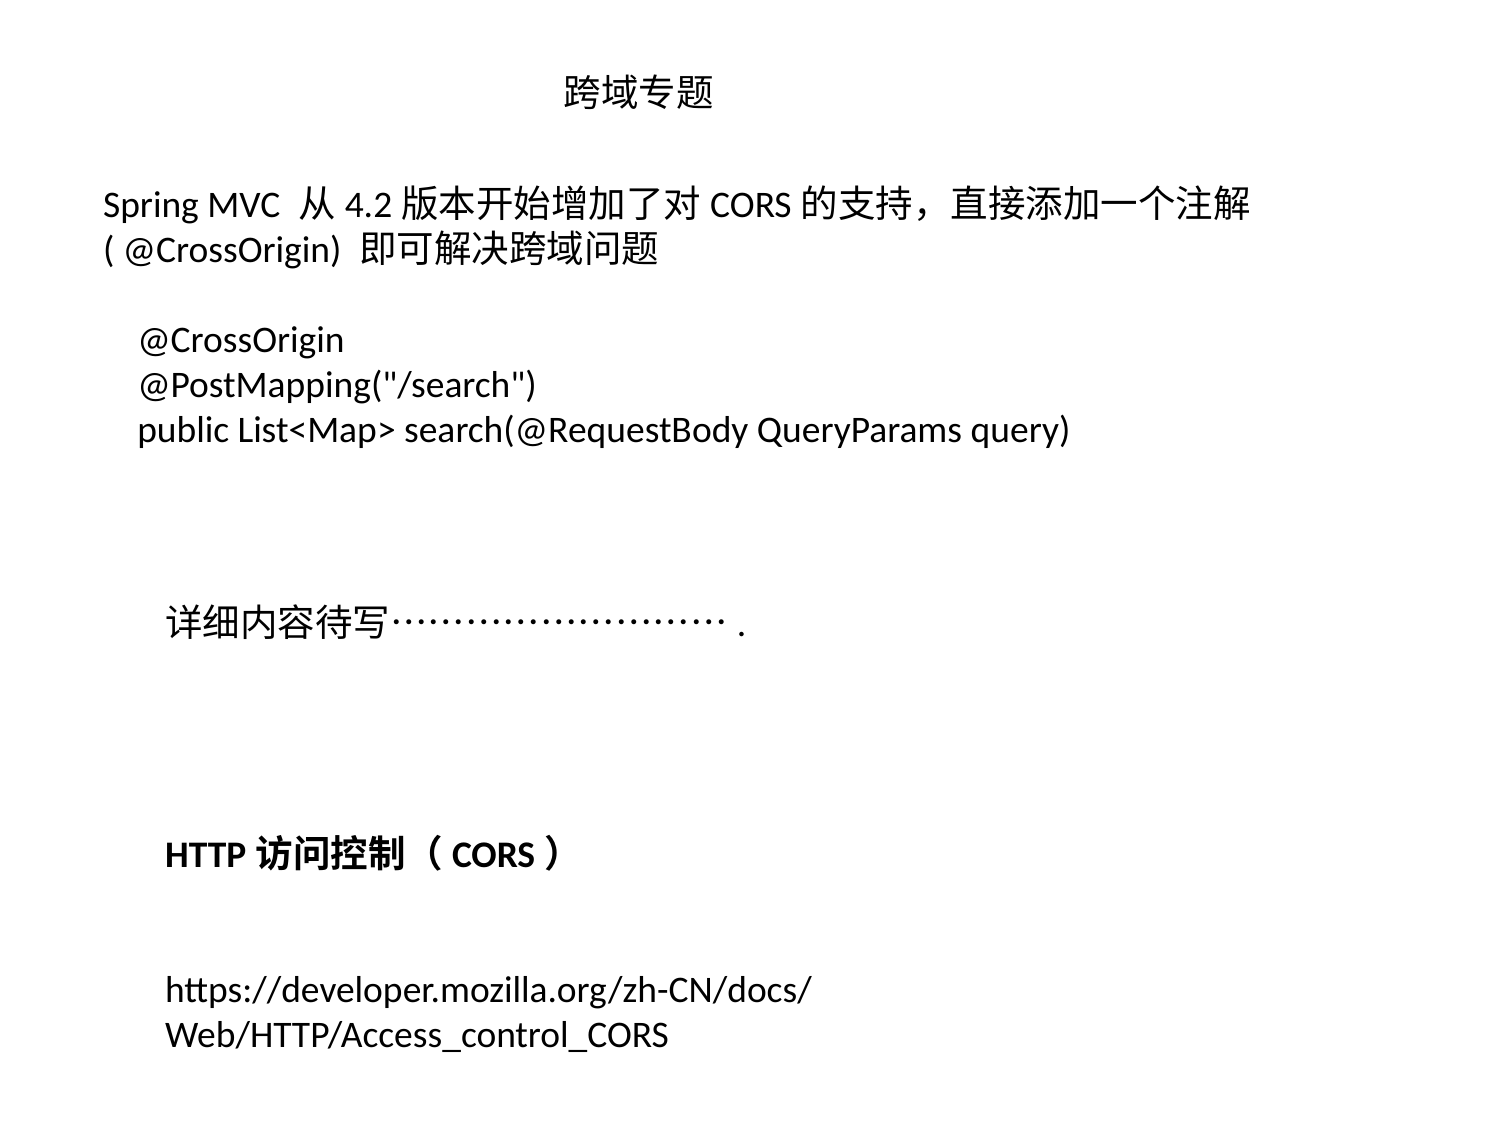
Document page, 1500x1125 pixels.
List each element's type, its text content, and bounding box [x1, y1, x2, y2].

text_box 详细内容待写………………………. [150, 591, 948, 651]
text_box Spring MVC 从4.2版本开始增加了对CORS的支持，直接添加一个注解( @CrossOrigin) 即可解决跨域问题 @CrossOrigin @PostMapping("/search") public List<Map> search(@RequestBody QueryParams query) [88, 172, 1376, 458]
text_box 跨域专题 [549, 61, 857, 122]
text_box HTTP访问控制（CORS） https://developer.mozilla.org/zh-CN/docs/Web/HTTP/Access_control_CORS [150, 822, 901, 1062]
